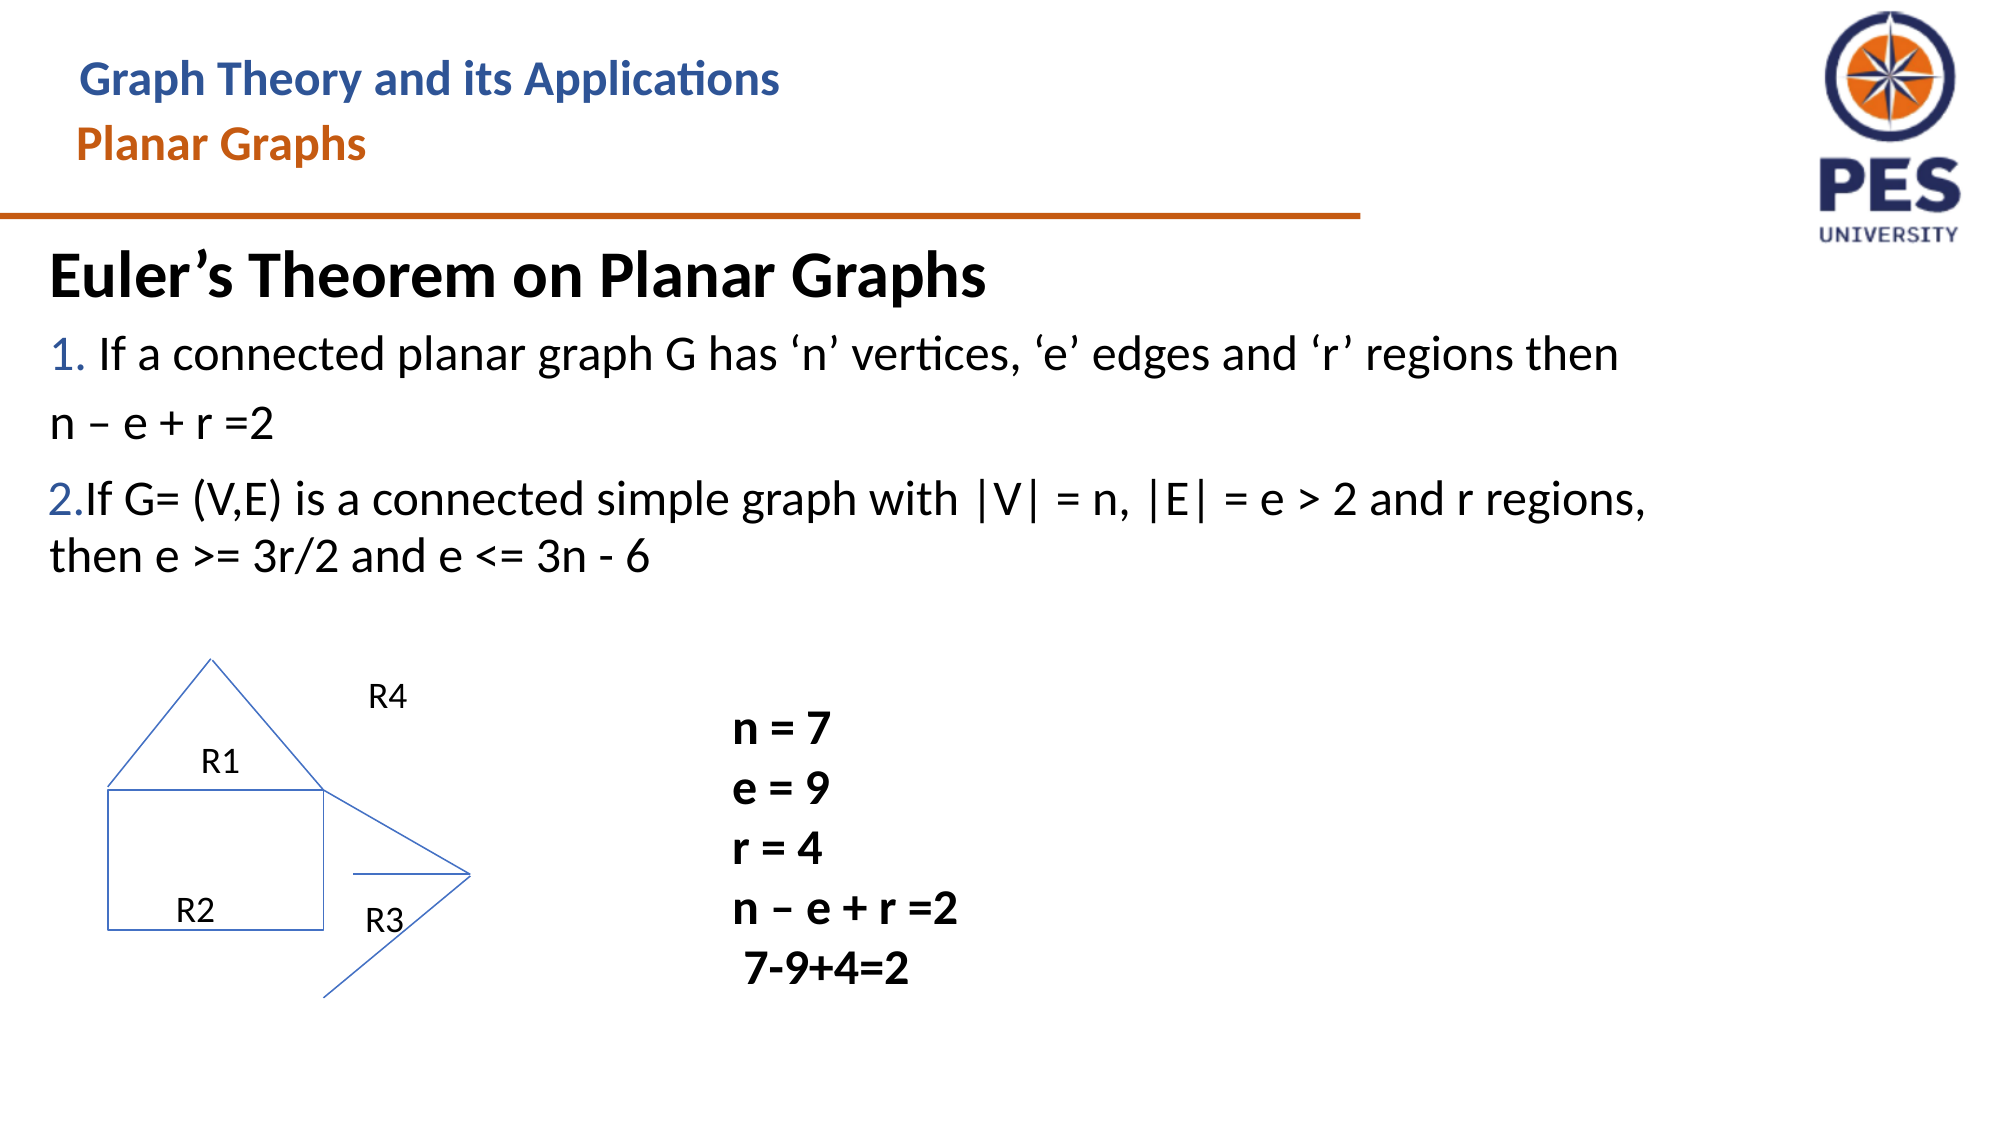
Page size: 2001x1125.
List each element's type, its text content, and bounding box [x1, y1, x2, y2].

text_box [0, 212, 1361, 220]
text_box Euler’s Theorem on Planar Graphs If a connected planar graph G has ‘n’ vertices, ‘e’ edges and ‘r’ regions then n – e + r =2 If G= (V,E) is a connected simple graph with |V| = n, |E| = e > 2 and r regions, then e >= 3r/2 and e <= 3n - 6 [47, 216, 1662, 585]
text_box R1 [198, 733, 243, 781]
text_box n = 7 e = 9 r = 4 n – e + r =2 7-9+4=2 [730, 692, 961, 996]
text_box R4 [366, 668, 410, 716]
picture [1784, 0, 2000, 277]
title Graph Theory and its Applications Planar Graphs [73, 38, 1043, 212]
text_box R2 [107, 789, 324, 931]
text_box R3 [362, 892, 407, 940]
